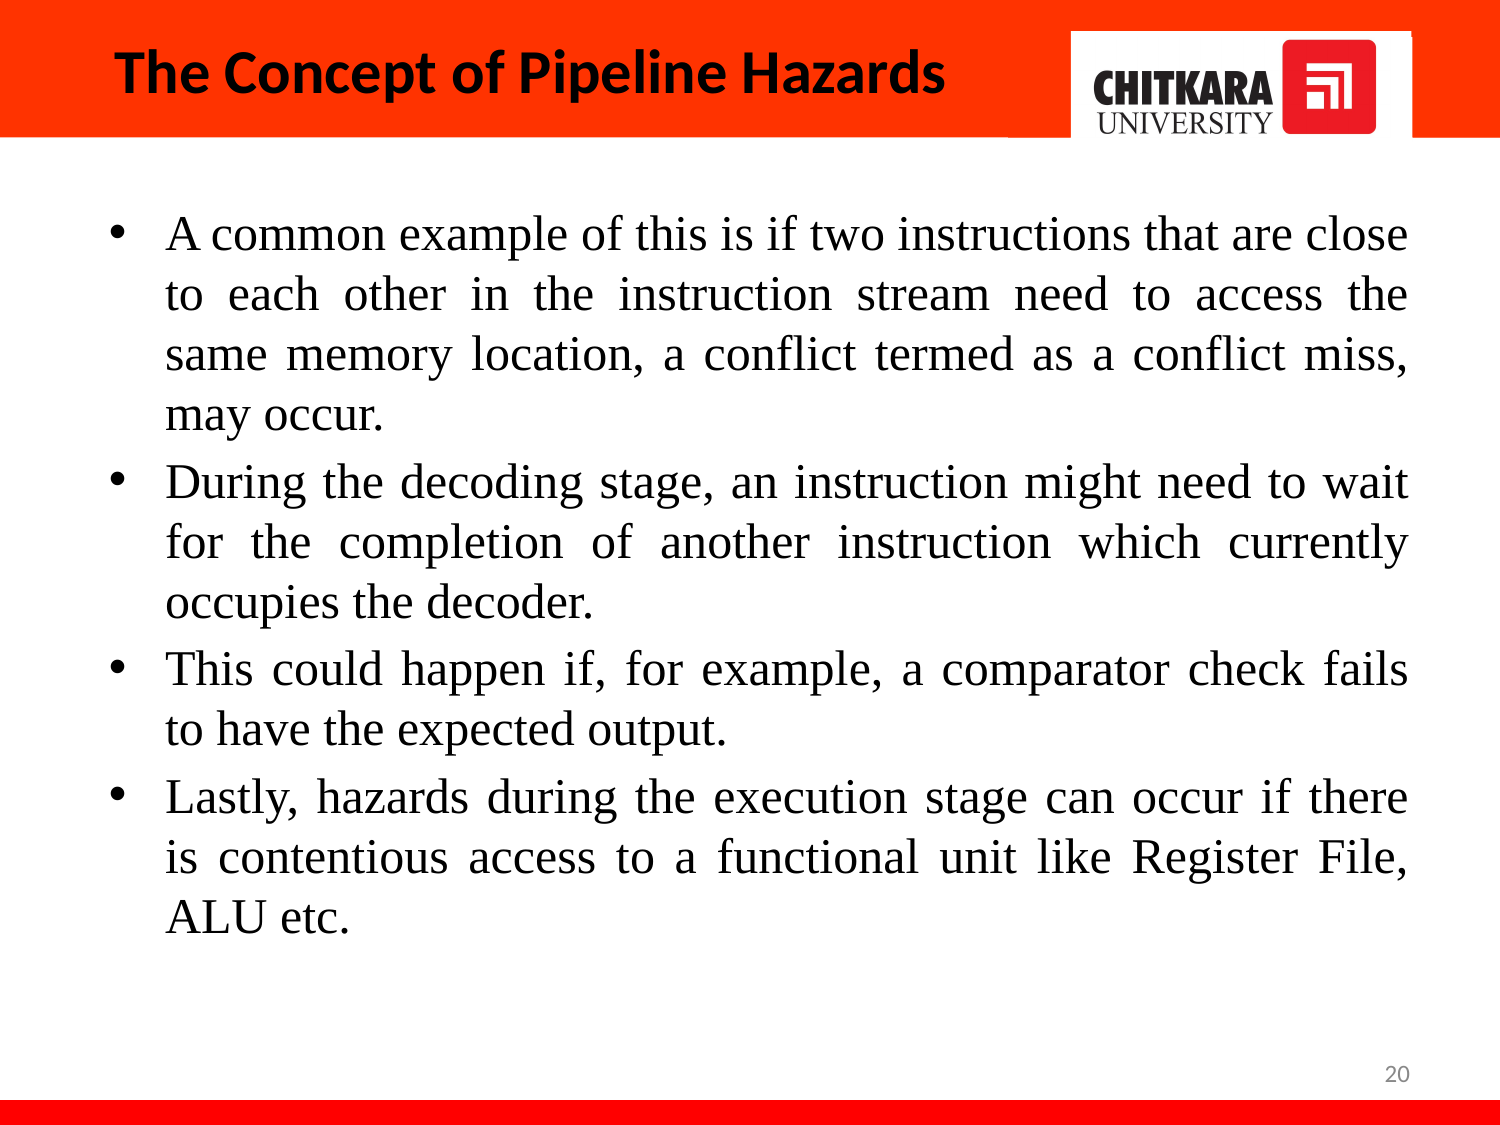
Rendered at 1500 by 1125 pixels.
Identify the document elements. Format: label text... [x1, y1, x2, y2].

slide_number 20 [1074, 1042, 1425, 1103]
list A common example of this is if two instructions that are close to each other in the instruction stream need to access the same memory location, a conflict termed as a conflict miss, may occur. During the decoding stage, an instruction might need to wait for the completion of another instruction which currently occupies the decoder. This could happen if, for example, a comparator check fails to have the expected output. Lastly, hazards during the execution stage can occur if there is contentious access to a functional unit like Register File, ALU etc. [75, 140, 1425, 832]
title The Concept of Pipeline Hazards [0, 0, 1063, 138]
picture [1074, 37, 1391, 138]
